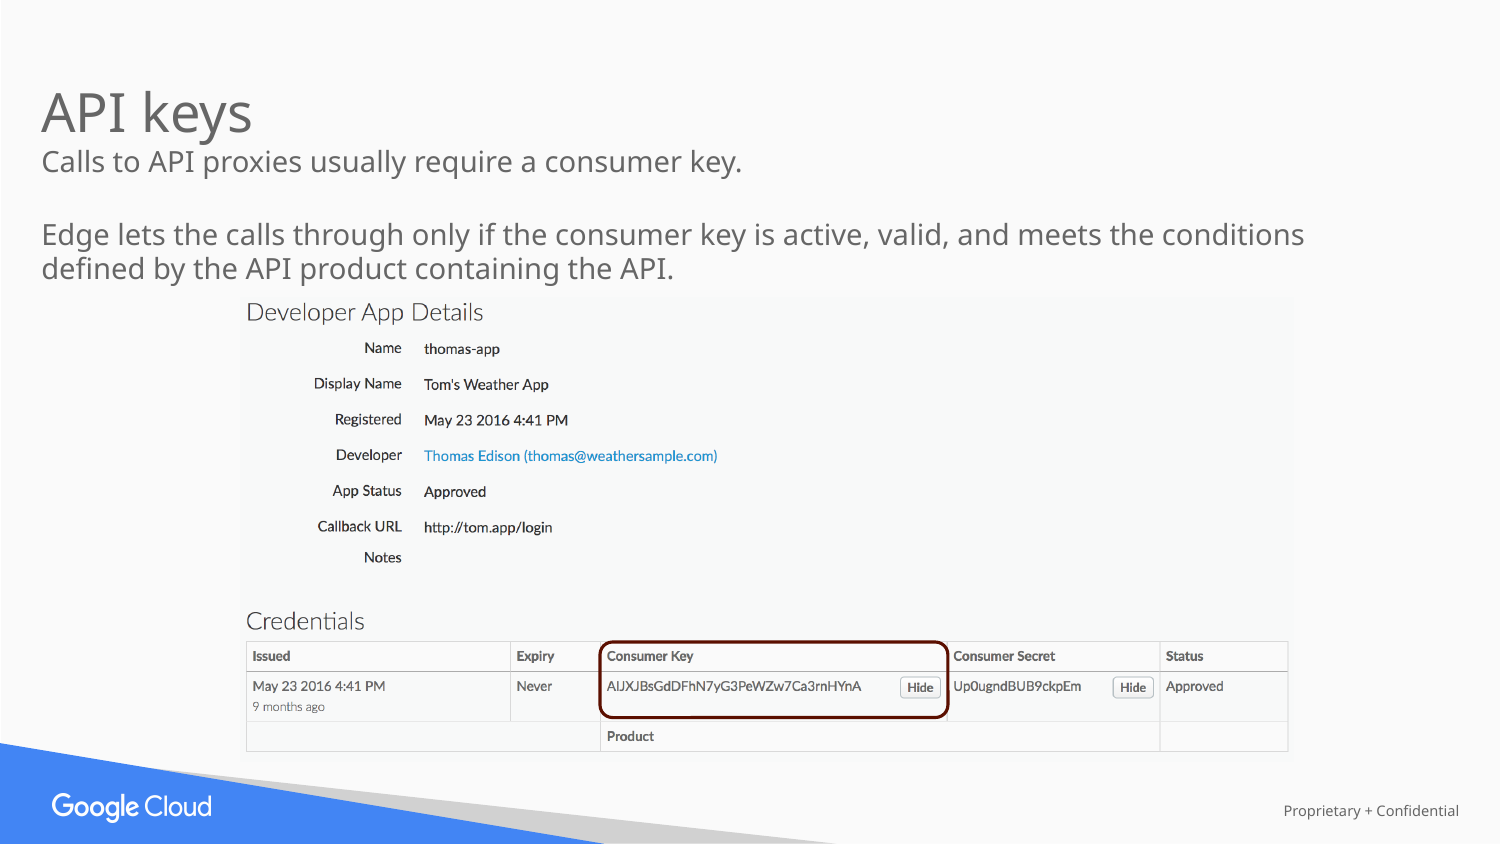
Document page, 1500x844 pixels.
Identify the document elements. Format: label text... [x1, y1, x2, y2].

picture [240, 297, 1294, 762]
picture [52, 793, 211, 823]
text_box API keys Calls to API proxies usually require a consumer key. Edge lets the calls through only if the consumer key is active, valid, and meets the conditions defined by the API product containing the API. [26, 30, 1407, 235]
